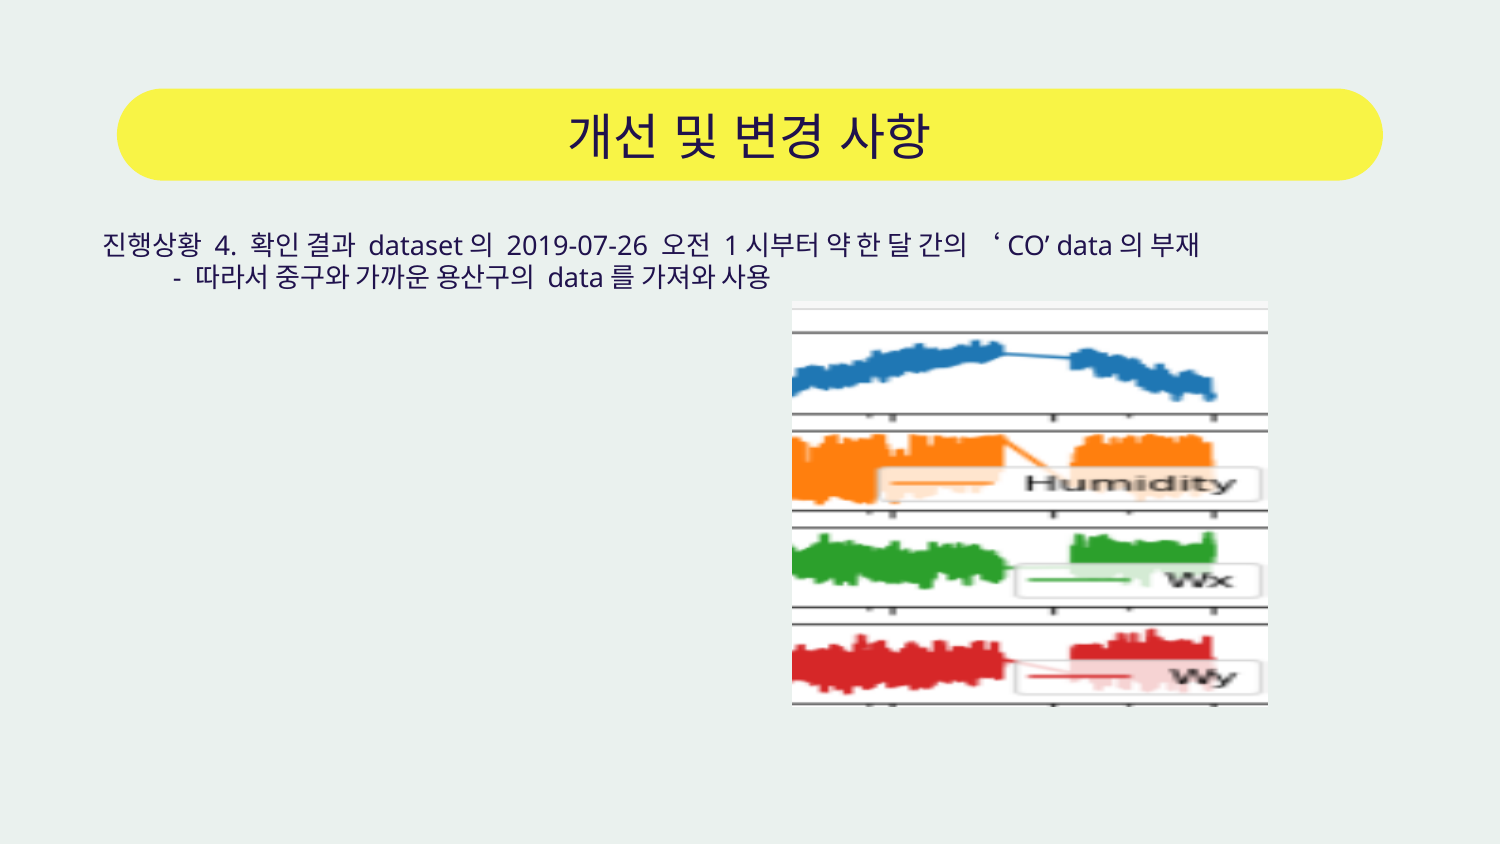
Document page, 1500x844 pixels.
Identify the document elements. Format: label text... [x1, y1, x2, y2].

title 개선 및 변경 사항 [154, 90, 1346, 181]
picture [791, 300, 1269, 707]
list 진행상황 4. 확인 결과 dataset의 2019-07-26 오전 1시부터 약 한 달 간의 ‘CO’ data의 부재 - 따라서 중구와 가까운 용산구의 data를 가져와 사용 [87, 212, 1347, 729]
